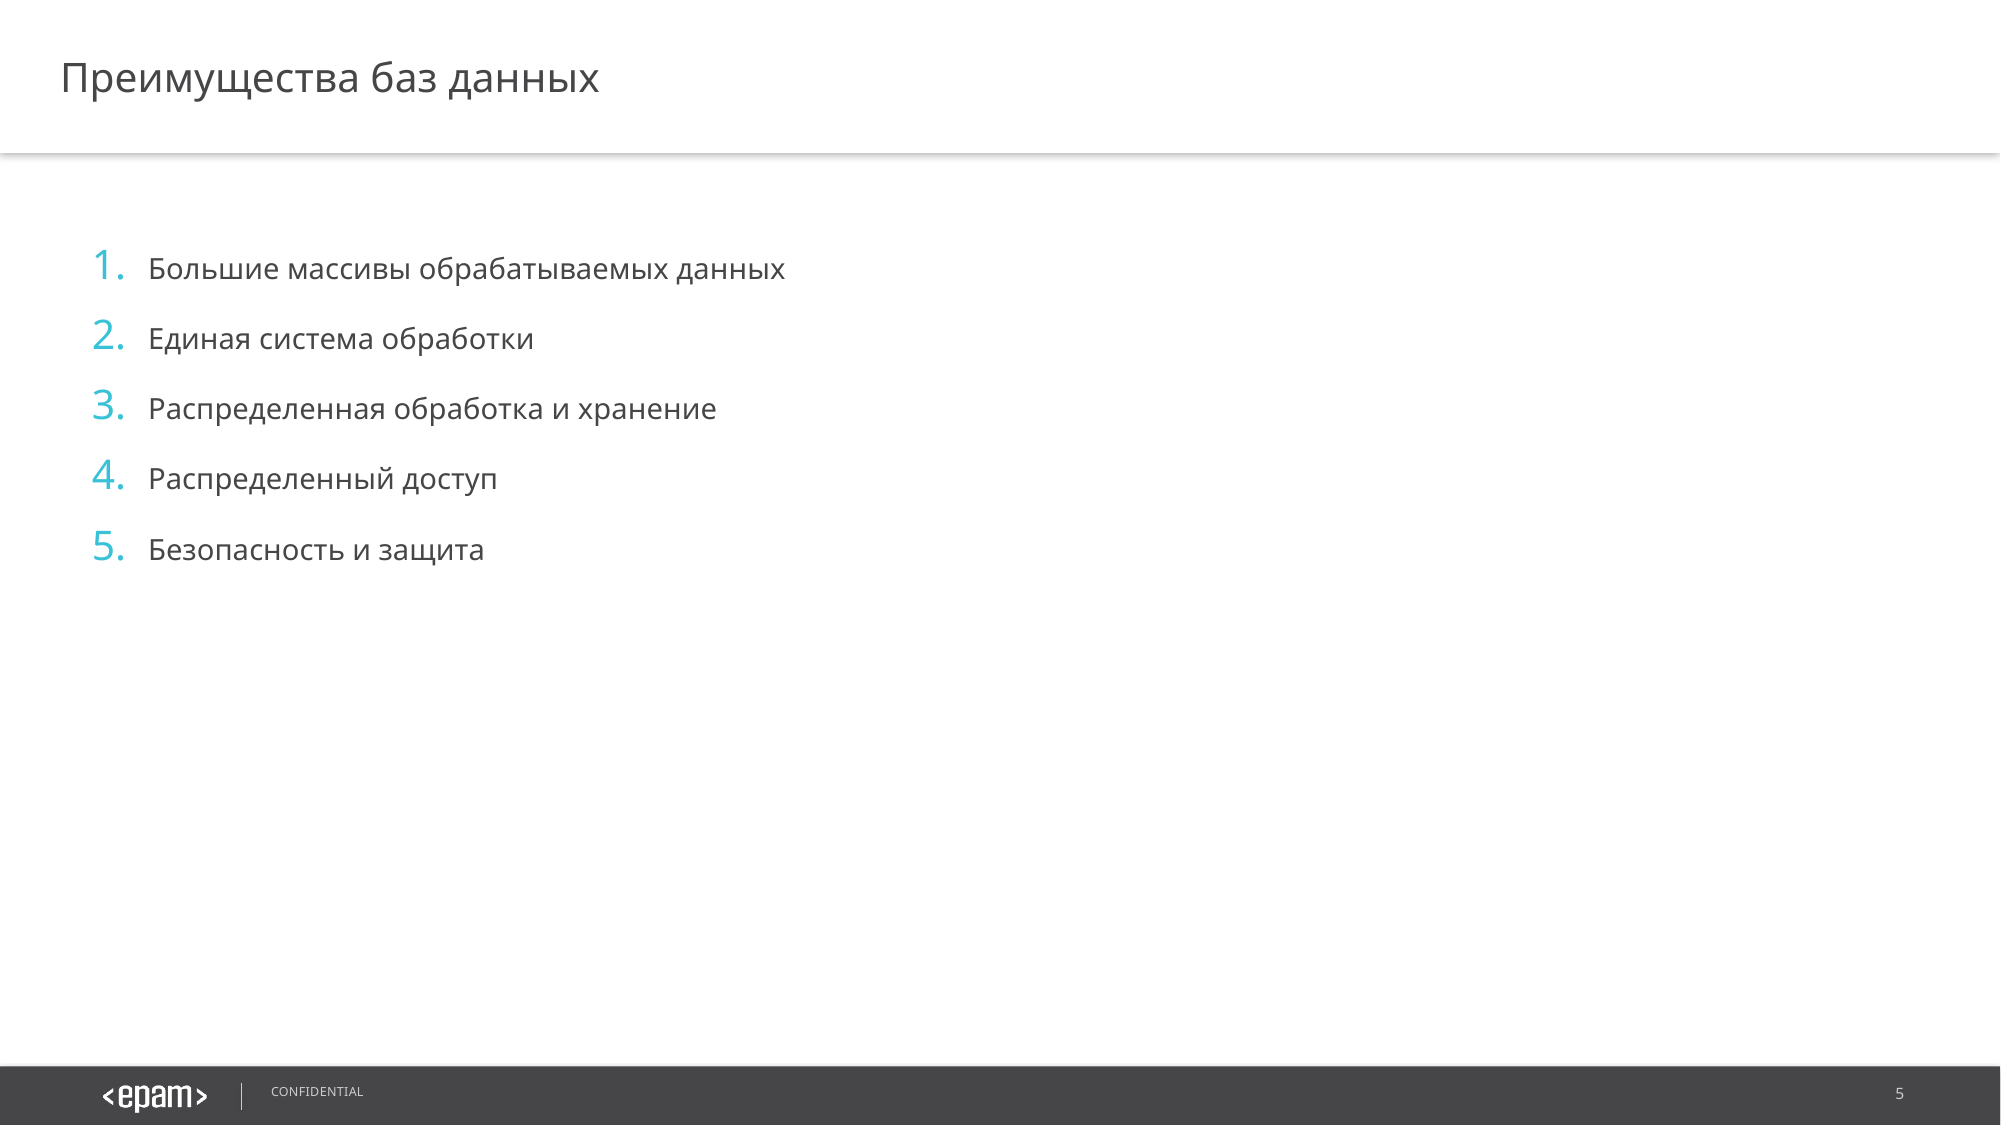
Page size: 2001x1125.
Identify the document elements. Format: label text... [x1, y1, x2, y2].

list Преимущества баз данных [0, 0, 2000, 153]
list Большие массивы обрабатываемых данных Единая система обработки Распределенная обработка и хранение Распределенный доступ Безопасность и защита [77, 236, 1922, 987]
picture [102, 1085, 207, 1113]
